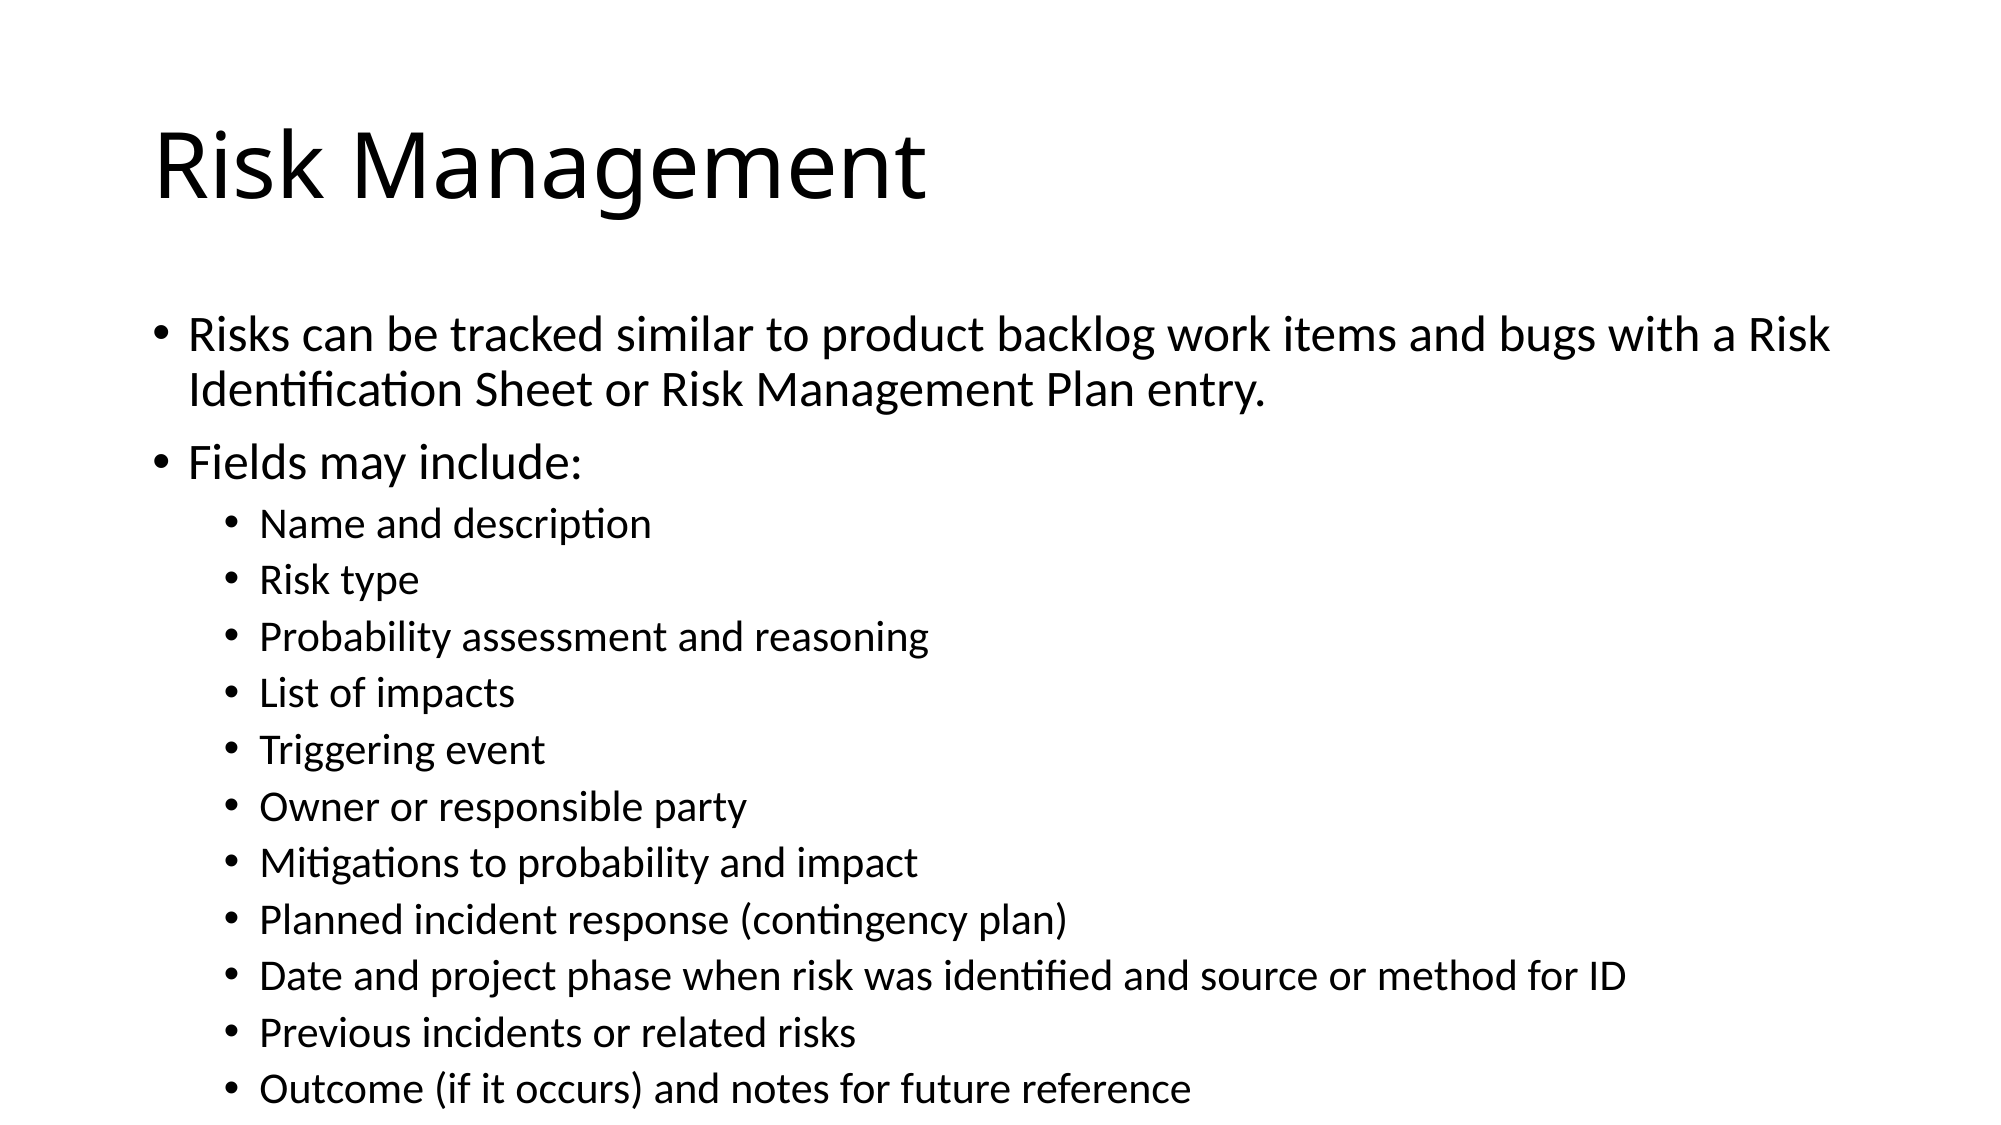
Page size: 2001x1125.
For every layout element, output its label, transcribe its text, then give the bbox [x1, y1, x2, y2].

list Risks can be tracked similar to product backlog work items and bugs with a Risk Identification Sheet or Risk Management Plan entry. Fields may include: Name and description Risk type Probability assessment and reasoning List of impacts Triggering event Owner or responsible party Mitigations to probability and impact Planned incident response (contingency plan) Date and project phase when risk was identified and source or method for ID Previous incidents or related risks Outcome (if it occurs) and notes for future reference [137, 299, 1863, 1125]
title Risk Management [137, 59, 1863, 278]
